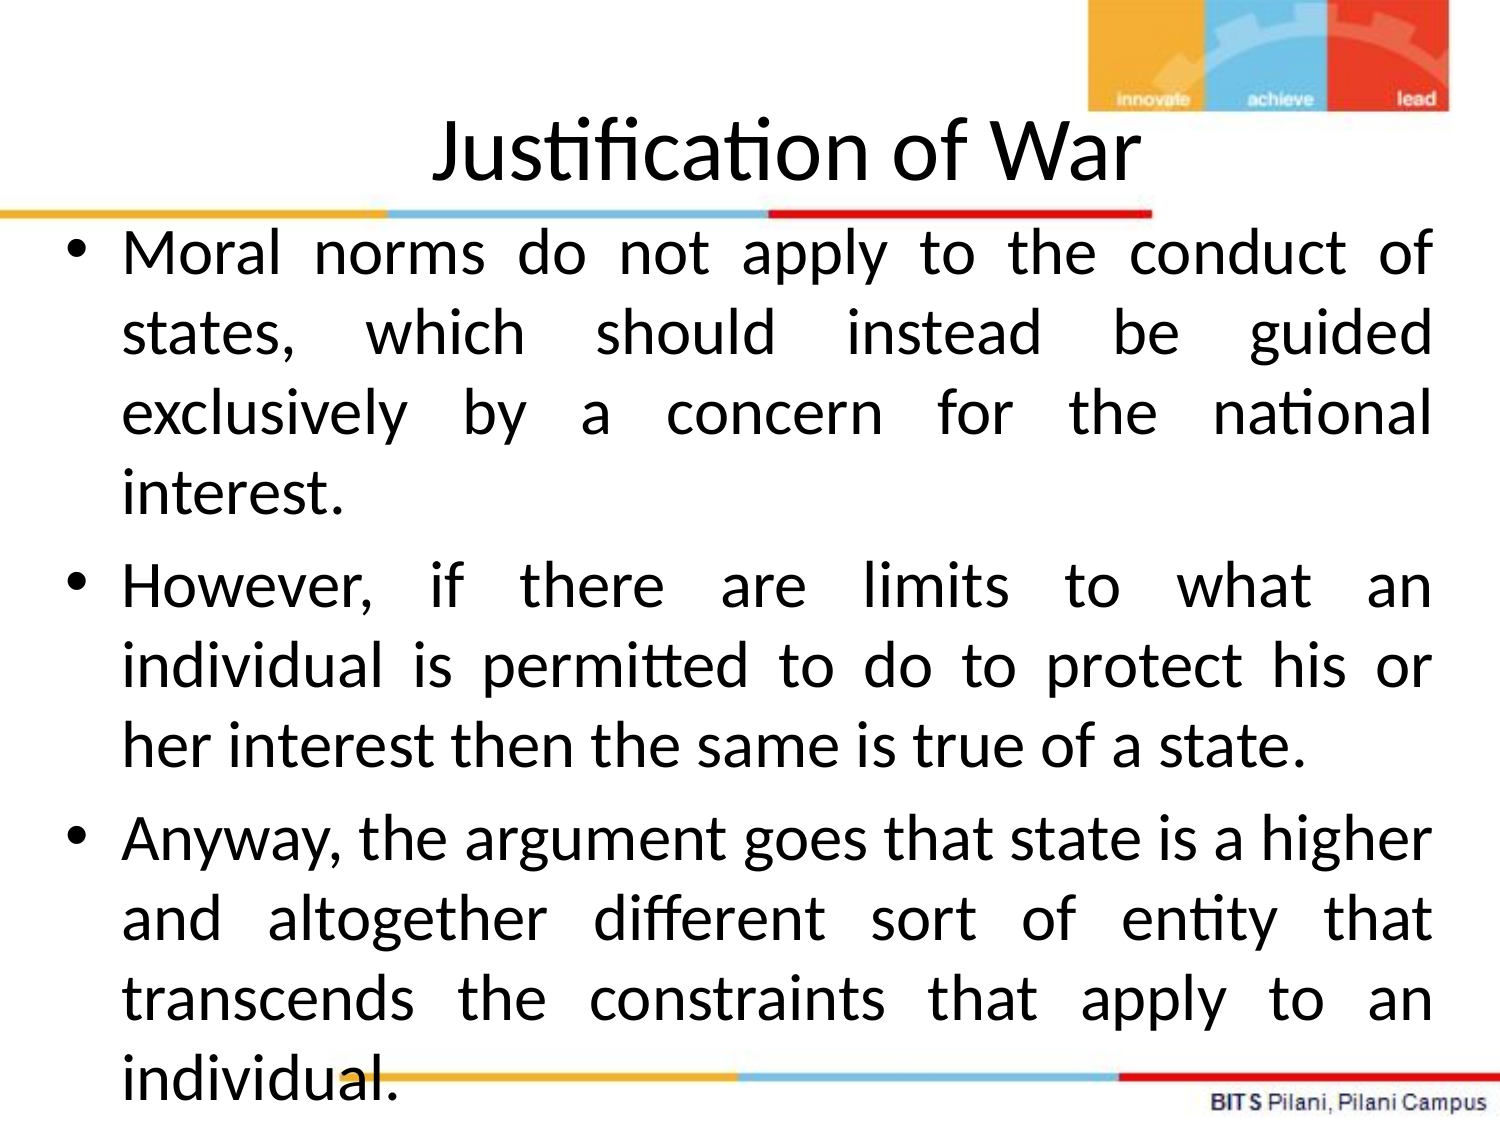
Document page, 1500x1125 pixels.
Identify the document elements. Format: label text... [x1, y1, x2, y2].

title Justification of War [150, 75, 1425, 200]
list Moral norms do not apply to the conduct of states, which should instead be guided exclusively by a concern for the national interest. However, if there are limits to what an individual is permitted to do to protect his or her interest then the same is true of a state. Anyway, the argument goes that state is a higher and altogether different sort of entity that transcends the constraints that apply to an individual. [50, 200, 1450, 1075]
picture [0, 0, 1500, 1125]
